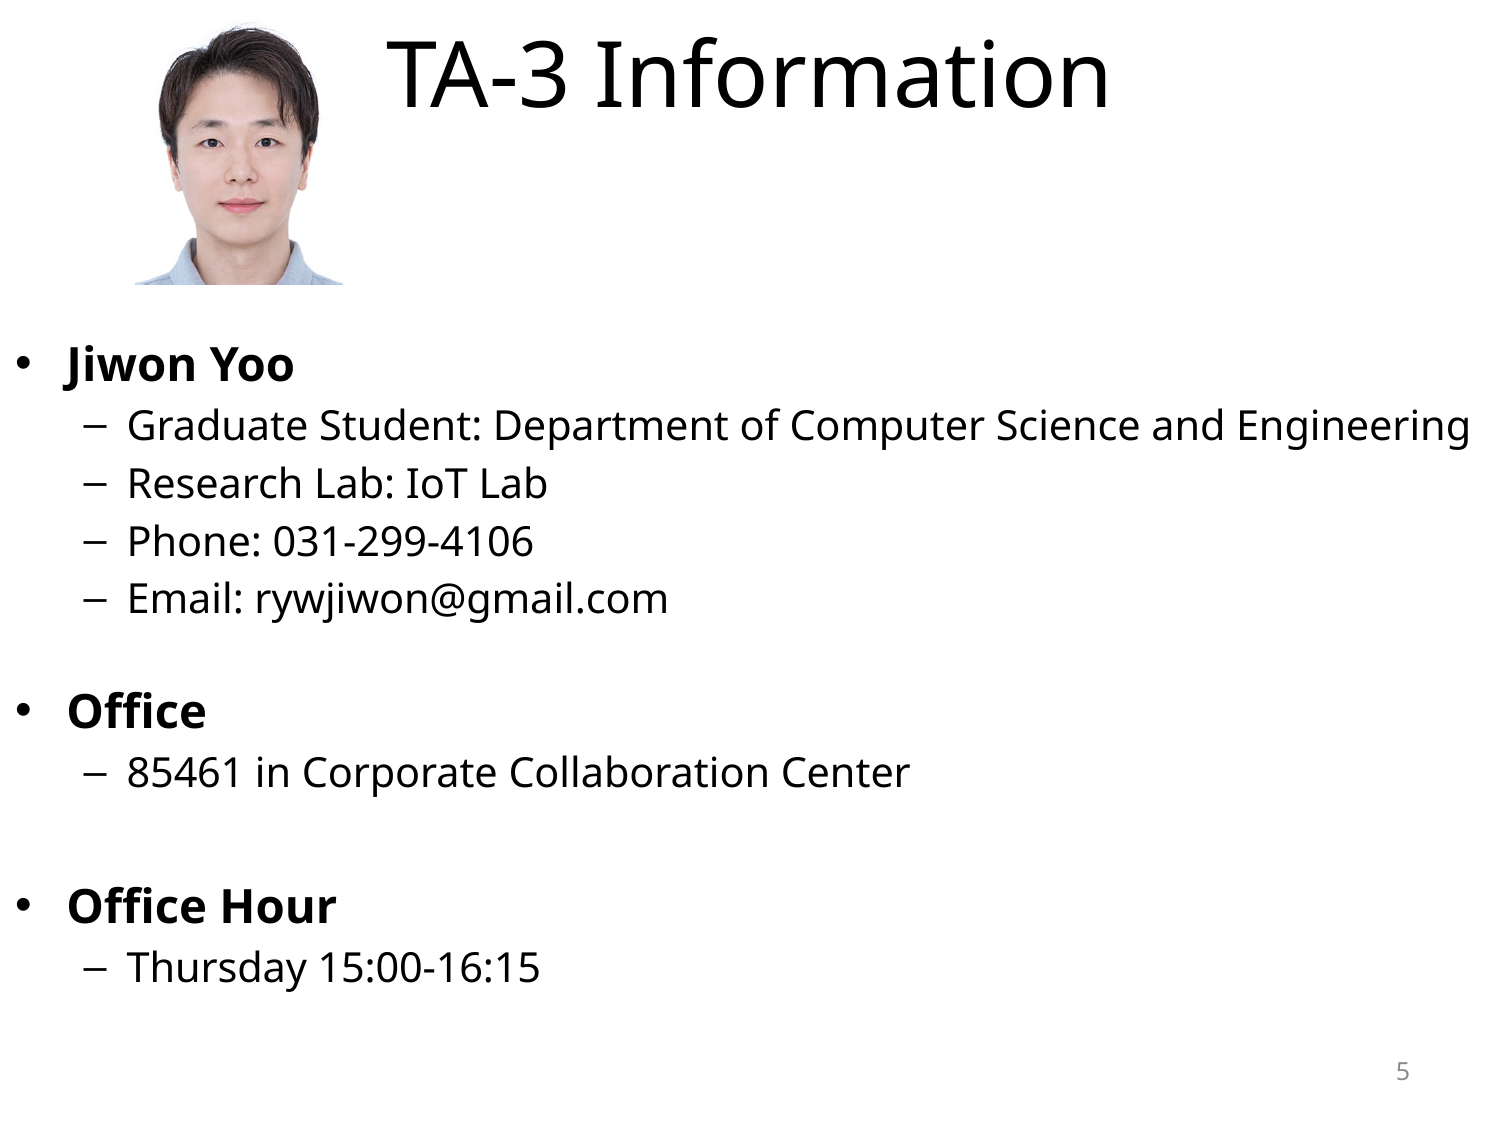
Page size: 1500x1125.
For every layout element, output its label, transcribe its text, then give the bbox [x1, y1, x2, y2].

title TA-3 Information [75, 7, 1425, 135]
slide_number 5 [1074, 1042, 1425, 1103]
picture [135, 18, 343, 285]
list Jiwon Yoo Graduate Student: Department of Computer Science and Engineering Research Lab: IoT Lab Phone: 031-299-4106 Email: rywjiwon@gmail.com Office 85461 in Corporate Collaboration Center Office Hour Thursday 15:00-16:15 [0, 326, 1500, 1024]
